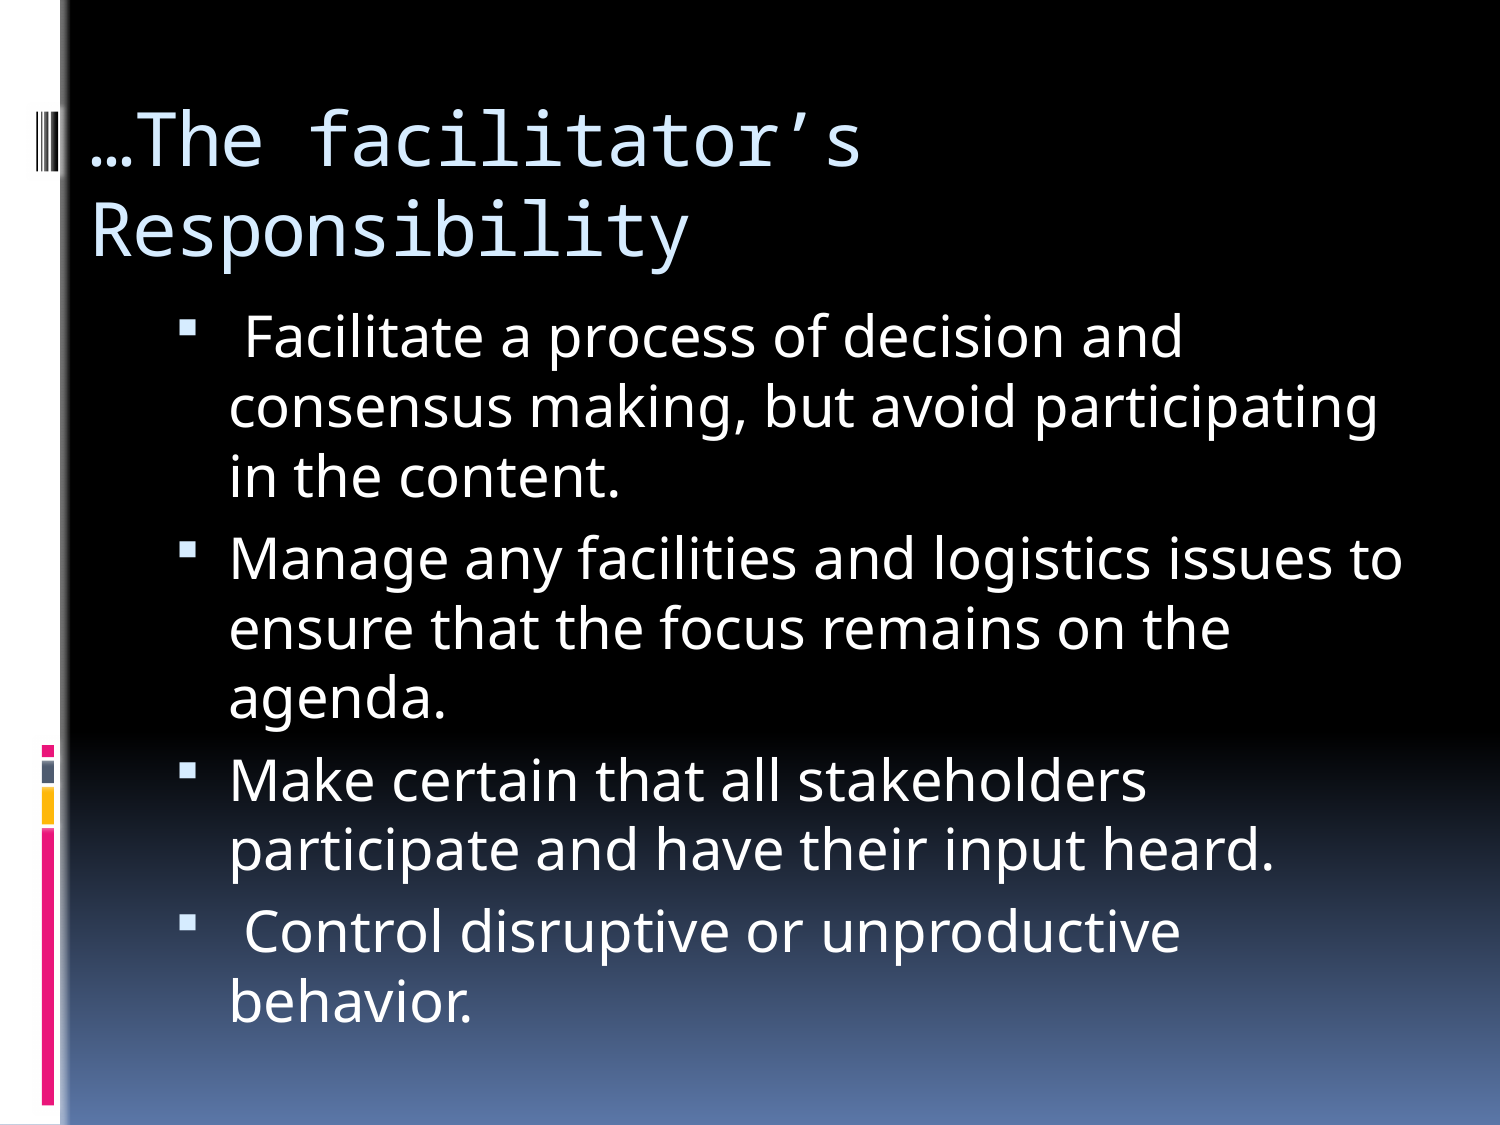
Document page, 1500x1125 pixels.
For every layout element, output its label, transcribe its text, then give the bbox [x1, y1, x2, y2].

title …The facilitator’s Responsibility [75, 83, 1425, 234]
list Facilitate a process of decision and consensus making, but avoid participating in the content. Manage any facilities and logistics issues to ensure that the focus remains on the agenda. Make certain that all stakeholders participate and have their input heard. Control disruptive or unproductive behavior. [150, 292, 1425, 1043]
